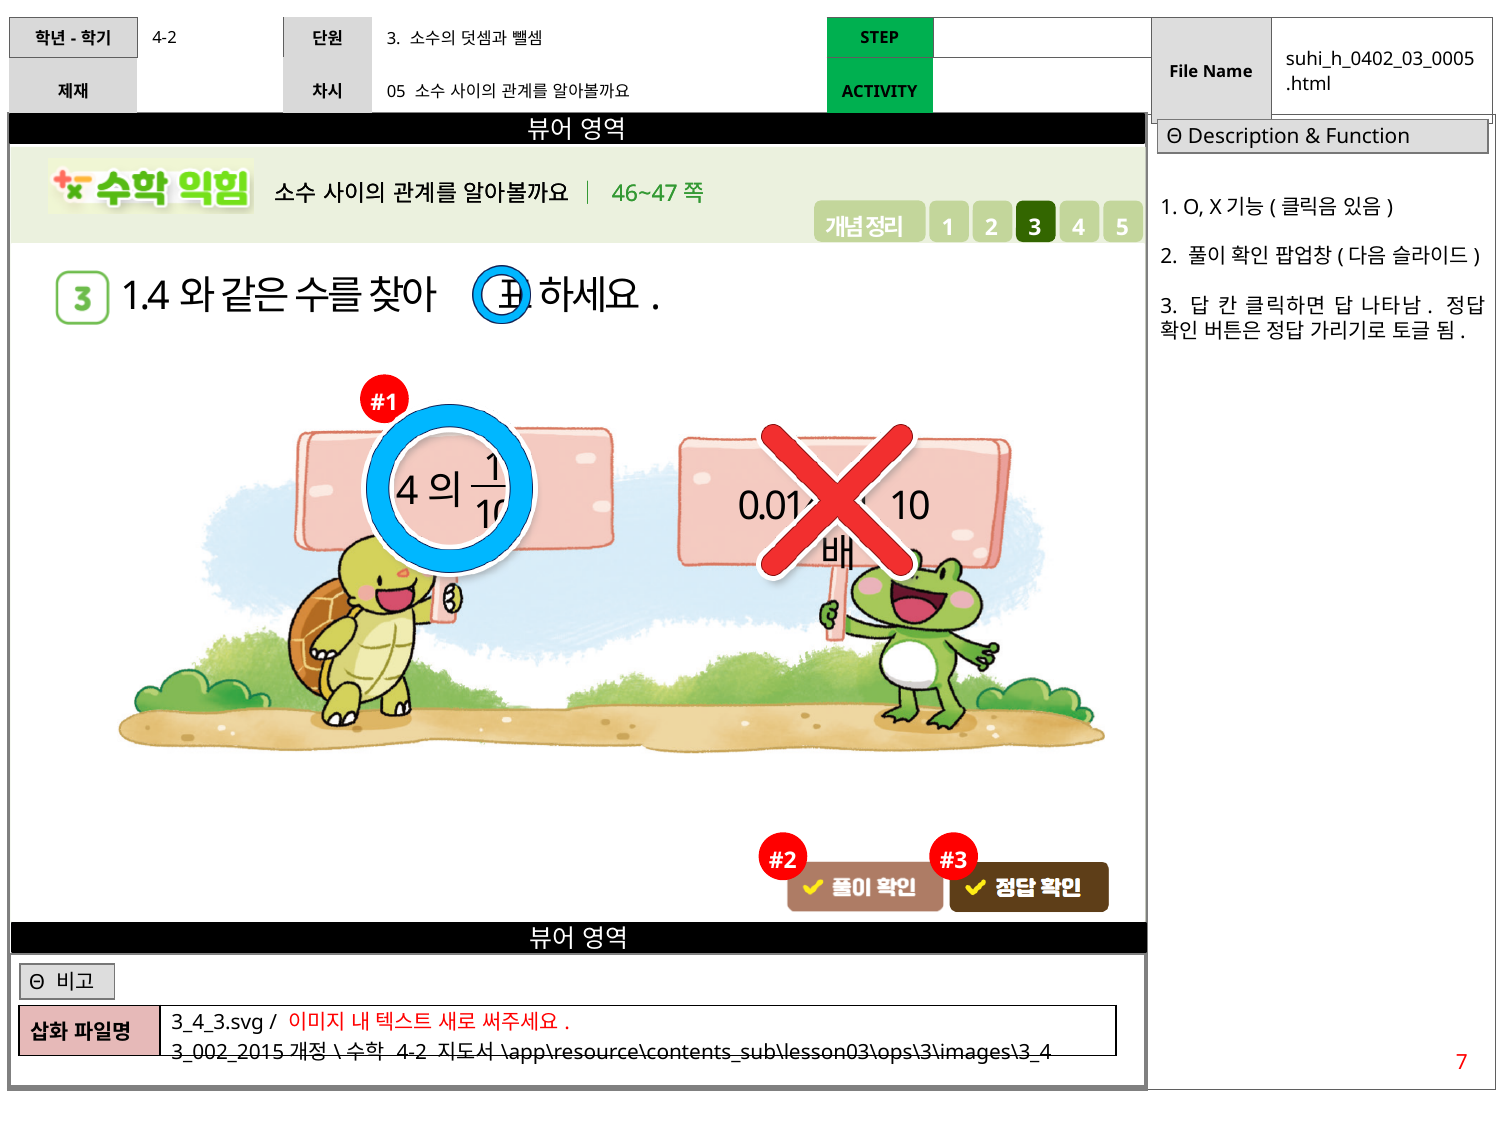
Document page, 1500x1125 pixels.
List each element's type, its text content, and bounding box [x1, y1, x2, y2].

picture [48, 158, 254, 214]
table_header Θ Description & Function [1158, 120, 1487, 152]
text_box 1. O, X기능(클릭음 있음) 2. 풀이 확인 팝업창(다음 슬라이드) 3. 답 칸 클릭하면 답 나타남. 정답 확인 버튼은 정답 가리기로 토글 됨. [1145, 160, 1500, 351]
picture [482, 275, 522, 315]
picture [472, 265, 531, 324]
picture [507, 300, 531, 324]
picture [948, 858, 1111, 913]
picture [52, 267, 114, 326]
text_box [810, 191, 1149, 249]
text_box 1.4와 같은 수를 찾아 표 하세요. [105, 263, 1145, 326]
table_header 3_4_3.svg / 이미지 내 텍스트 새로 써주세요. 3_002_2015개정\수학 4-2 지도서\app\resource\contents_sub\lesson03\ops\3\images\3_4 [161, 1006, 1115, 1055]
text_box #2 [756, 830, 810, 882]
table_header 삽화 파일명 [20, 1006, 159, 1055]
picture [784, 858, 944, 913]
picture [117, 398, 1105, 754]
text_box #1 [358, 372, 411, 398]
text_box #3 [927, 830, 981, 858]
text_box 소수 사이의 관계를 알아볼까요 │ 46~47쪽 [259, 171, 808, 214]
